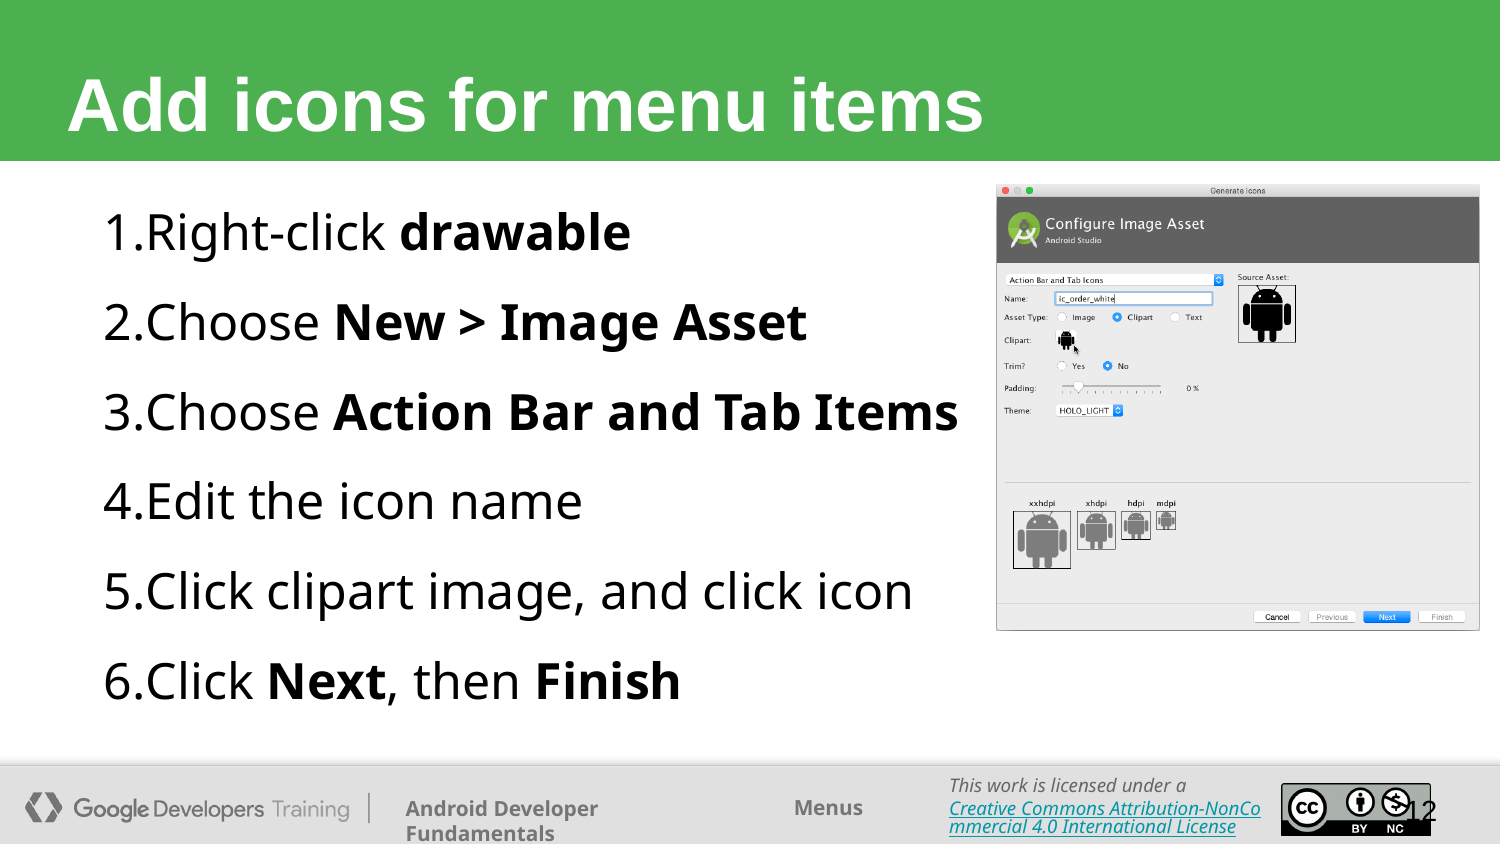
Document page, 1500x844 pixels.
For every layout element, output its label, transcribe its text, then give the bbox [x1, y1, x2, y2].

list Right-click drawable Choose New > Image Asset Choose Action Bar and Tab Items Edit the icon name Click clipart image, and click icon Click Next, then Finish [51, 176, 979, 824]
title Add icons for menu items [51, 28, 1472, 122]
slide_number ‹#› [1389, 777, 1480, 842]
picture [0, 161, 1500, 844]
